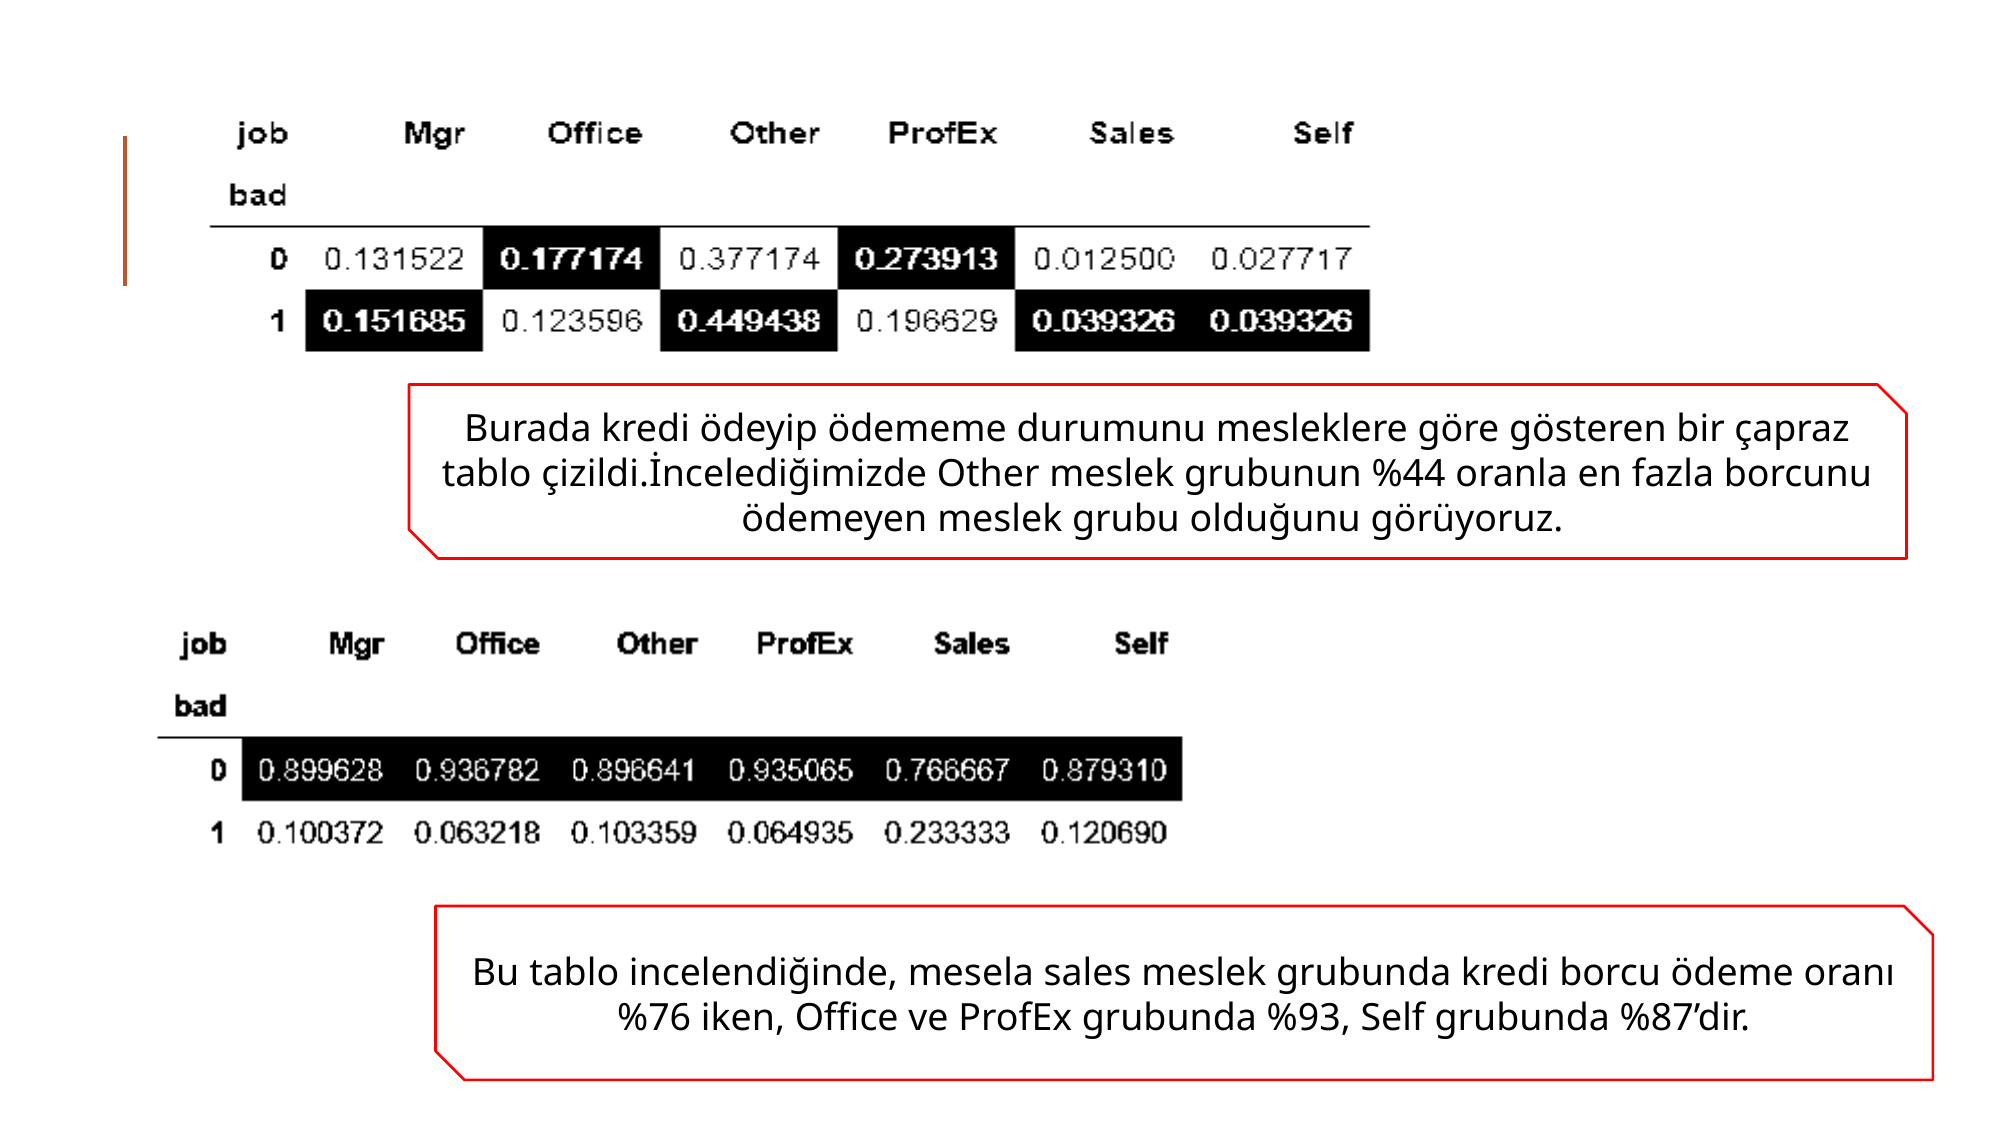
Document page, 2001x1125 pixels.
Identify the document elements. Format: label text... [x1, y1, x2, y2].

text_box Burada kredi ödeyip ödememe durumunu mesleklere göre gösteren bir çapraz tablo çizildi.İncelediğimizde Other meslek grubunun %44 oranla en fazla borcunu ödemeyen meslek grubu olduğunu görüyoruz. [407, 383, 1908, 560]
picture [197, 63, 1426, 397]
picture [142, 578, 1235, 887]
text_box Bu tablo incelendiğinde, mesela sales meslek grubunda kredi borcu ödeme oranı %76 iken, Office ve ProfEx grubunda %93, Self grubunda %87’dir. [434, 904, 1935, 1082]
